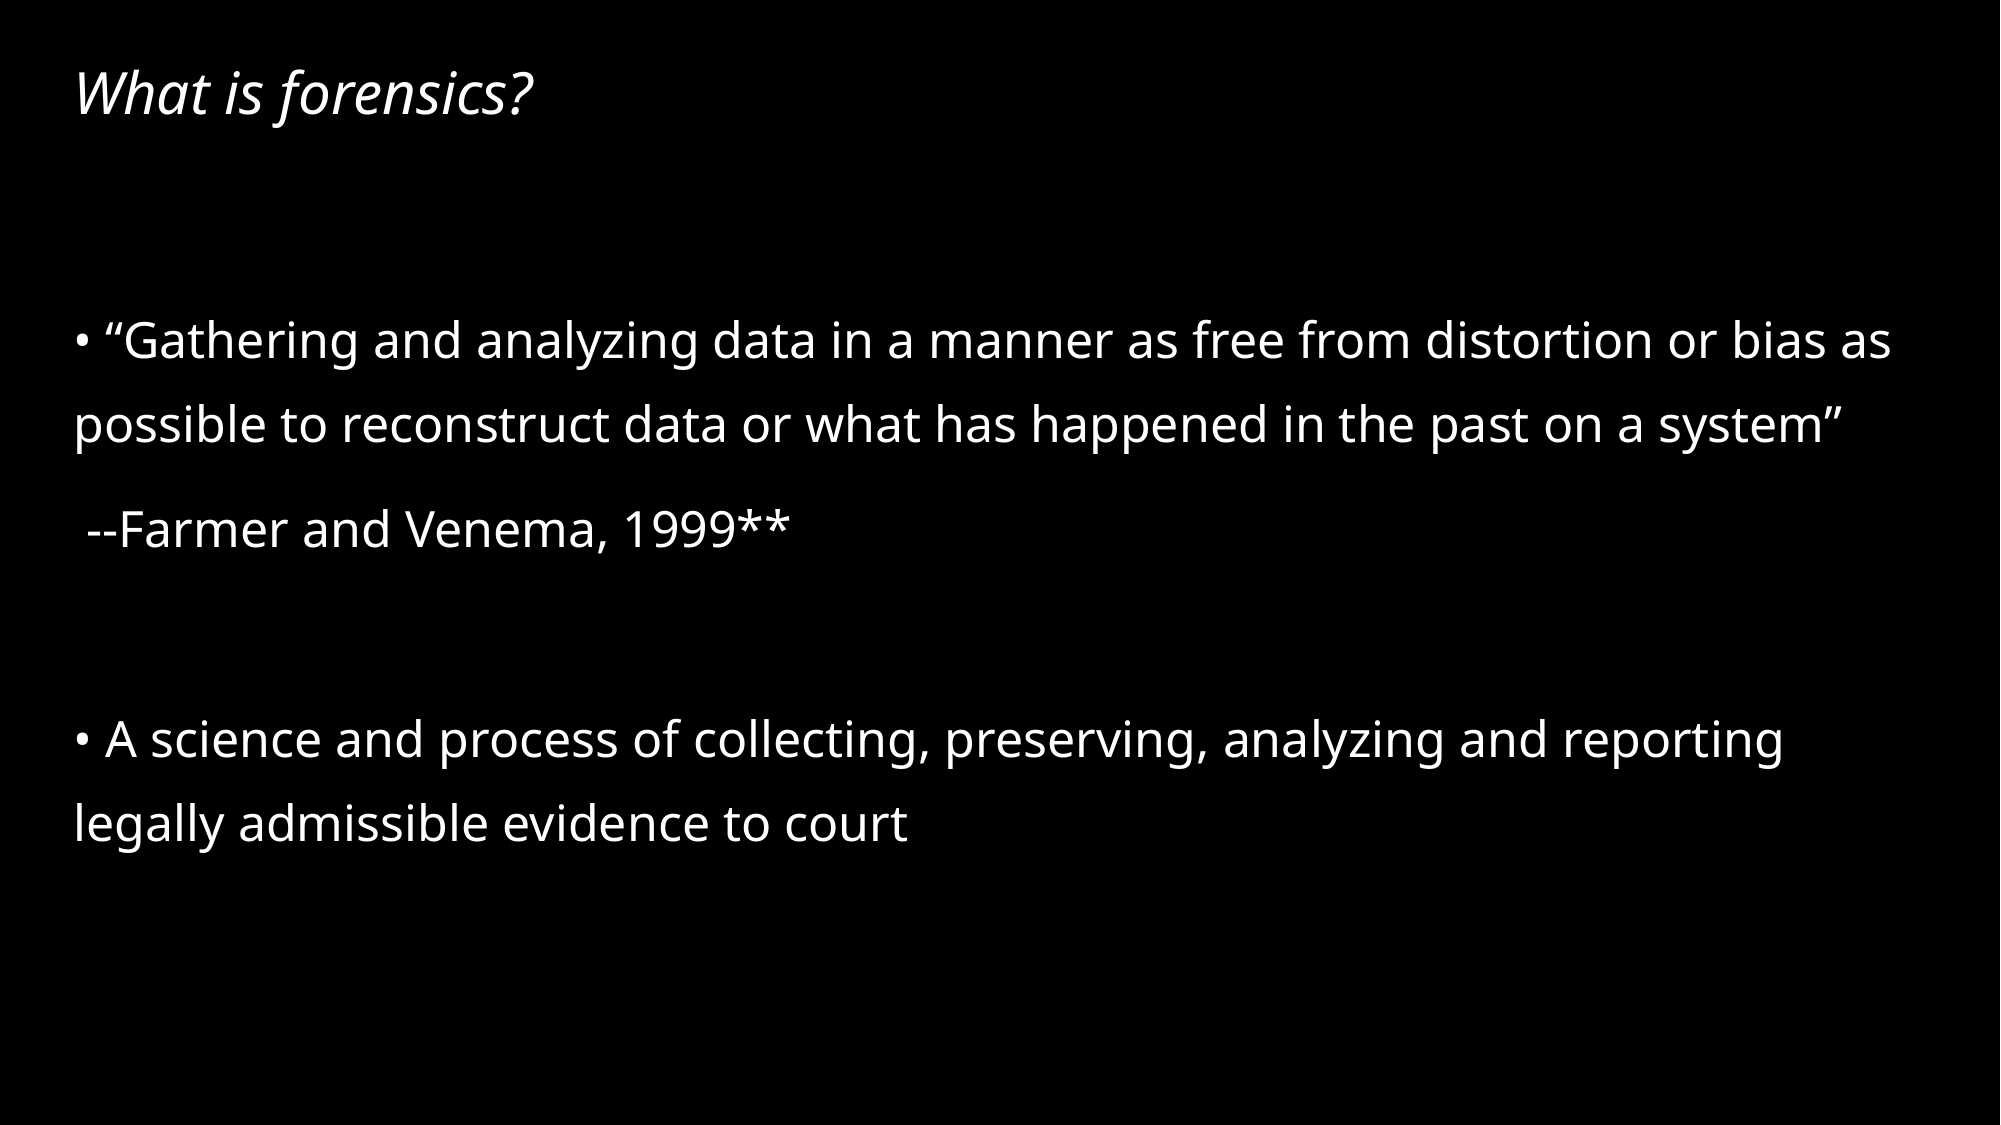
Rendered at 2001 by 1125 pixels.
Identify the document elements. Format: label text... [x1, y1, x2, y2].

title What is forensics? [73, 63, 1928, 251]
list • “Gathering and analyzing data in a manner as free from distortion or bias as possible to reconstruct data or what has happened in the past on a system” --Farmer and Venema, 1999** • A science and process of collecting, preserving, analyzing and reporting legally admissible evidence to court [73, 284, 1927, 906]
